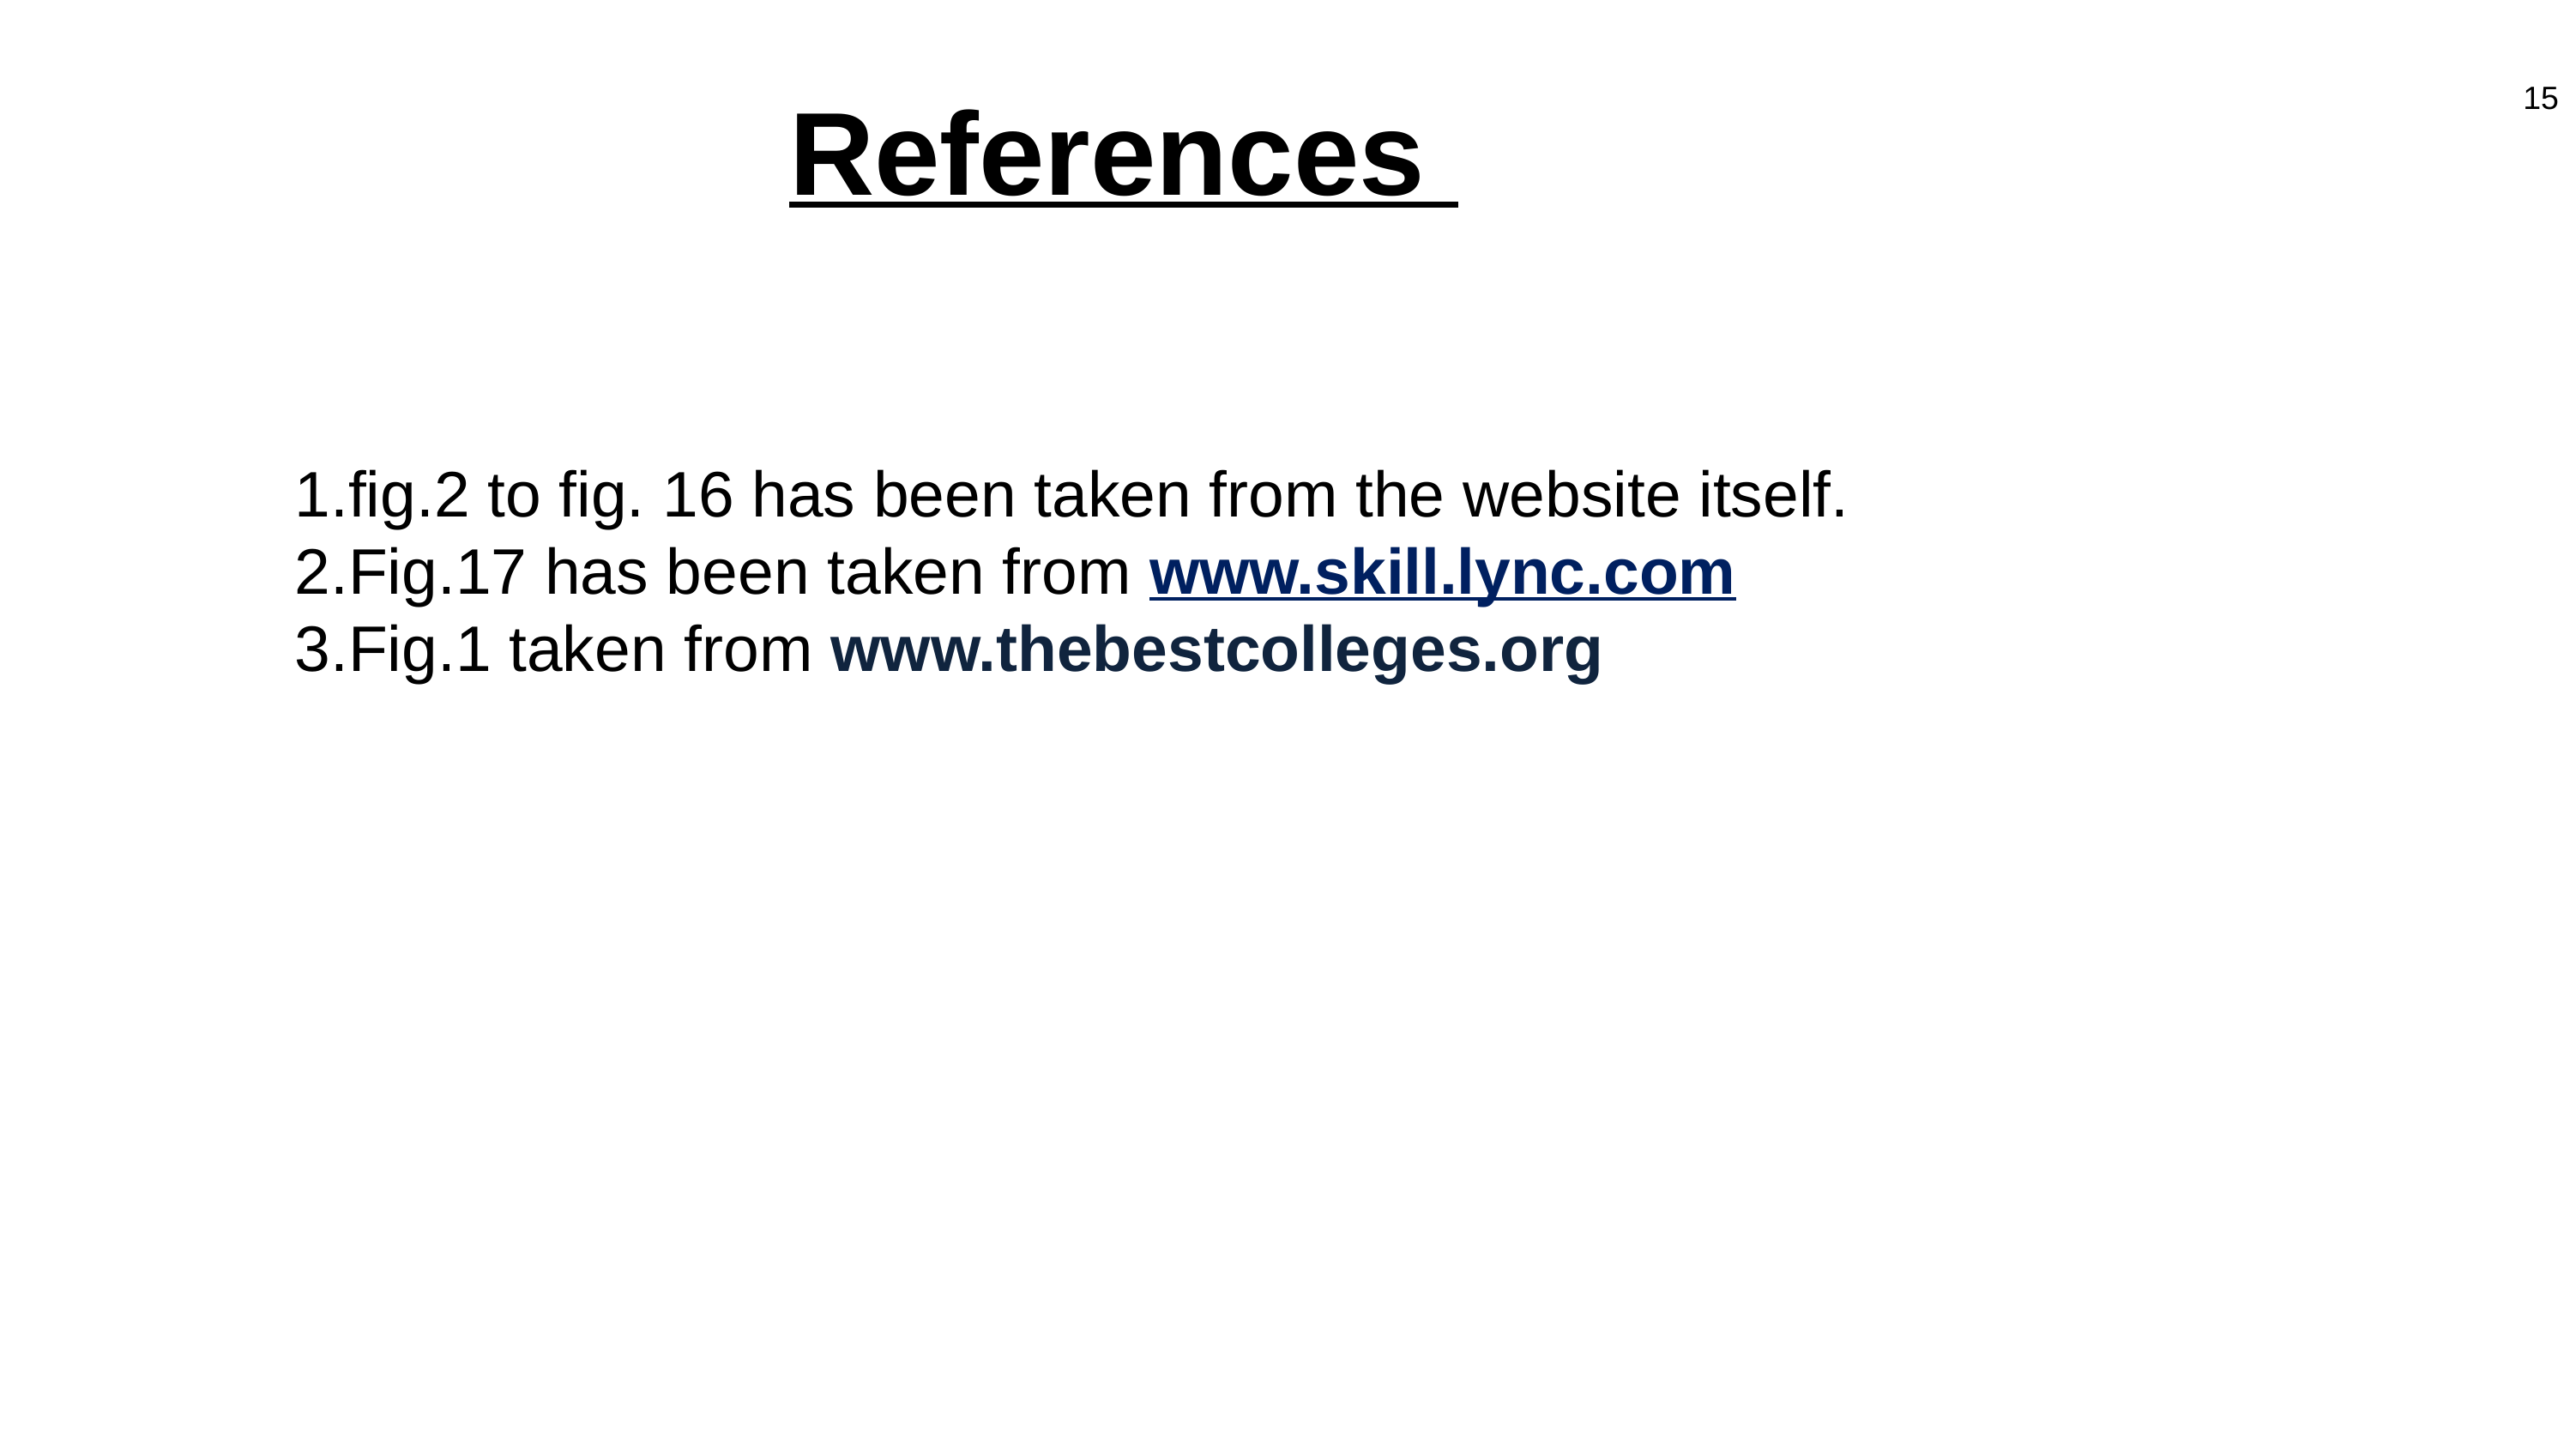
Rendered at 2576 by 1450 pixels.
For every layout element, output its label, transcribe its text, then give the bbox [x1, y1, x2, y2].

text_box 15 [2510, 70, 2572, 122]
text_box fig.2 to fig. 16 has been taken from the website itself. Fig.17 has been taken from www.skill.lync.com Fig.1 taken from www.thebestcolleges.org [281, 445, 1863, 1000]
text_box References [776, 70, 1472, 226]
